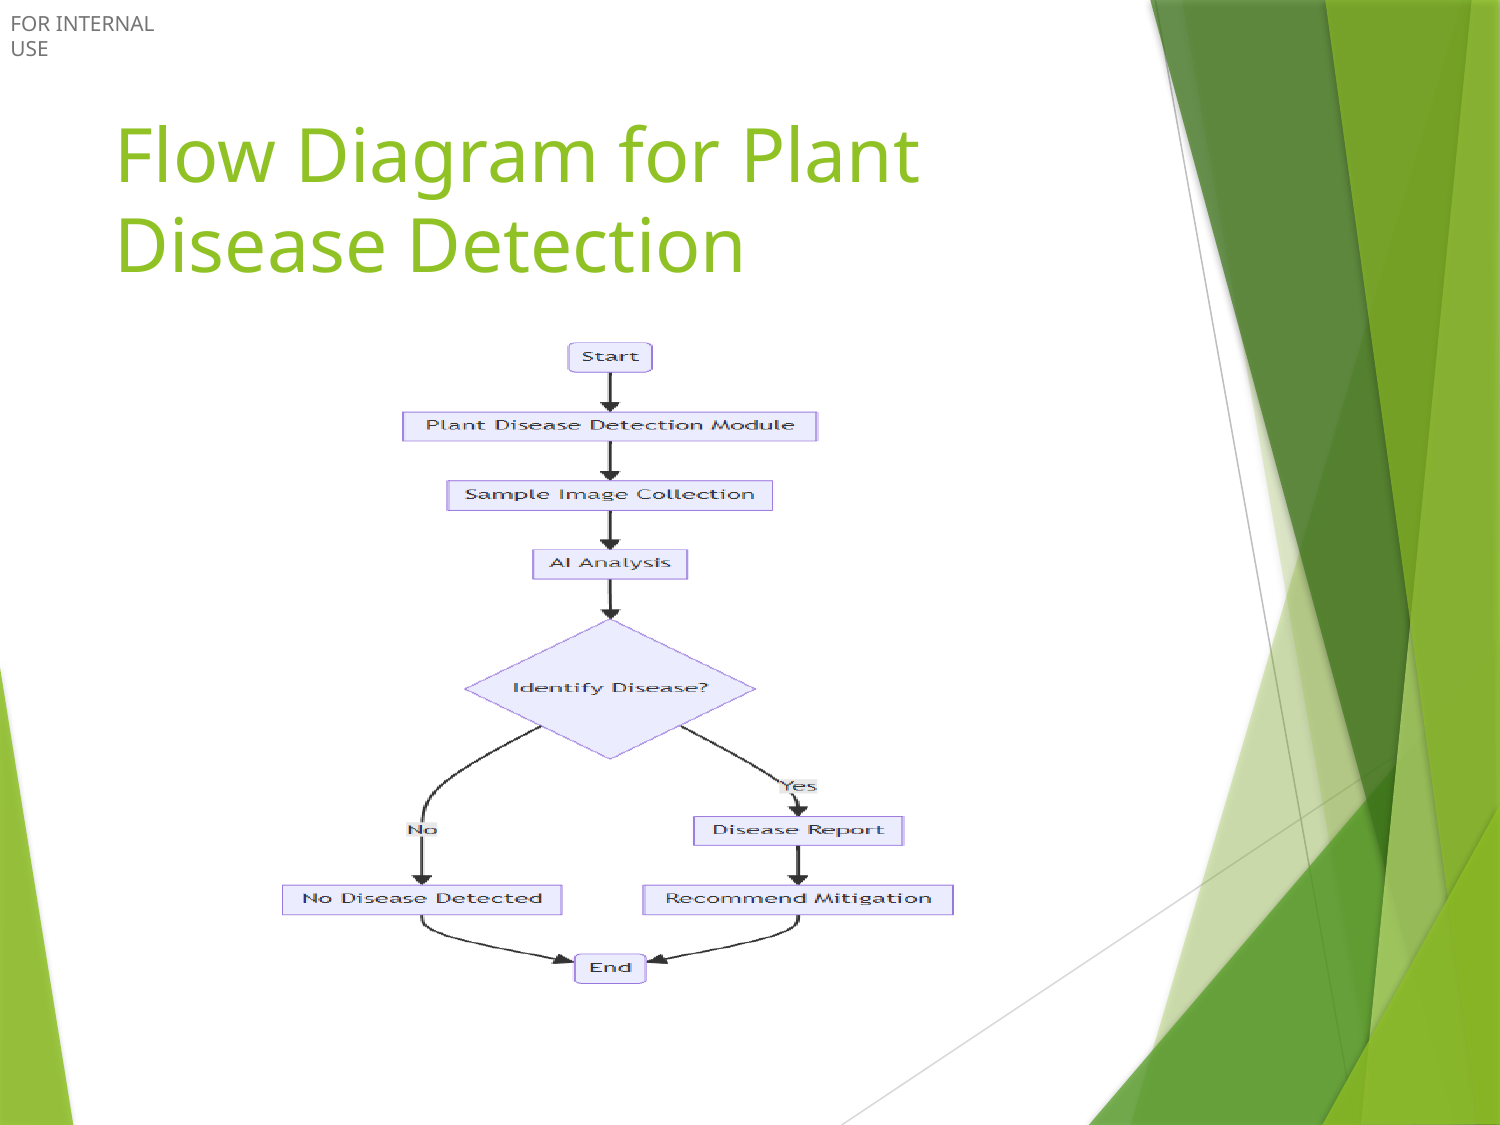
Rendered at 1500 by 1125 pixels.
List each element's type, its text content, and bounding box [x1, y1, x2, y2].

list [274, 336, 963, 992]
title Flow Diagram for Plant Disease Detection [99, 99, 1142, 317]
